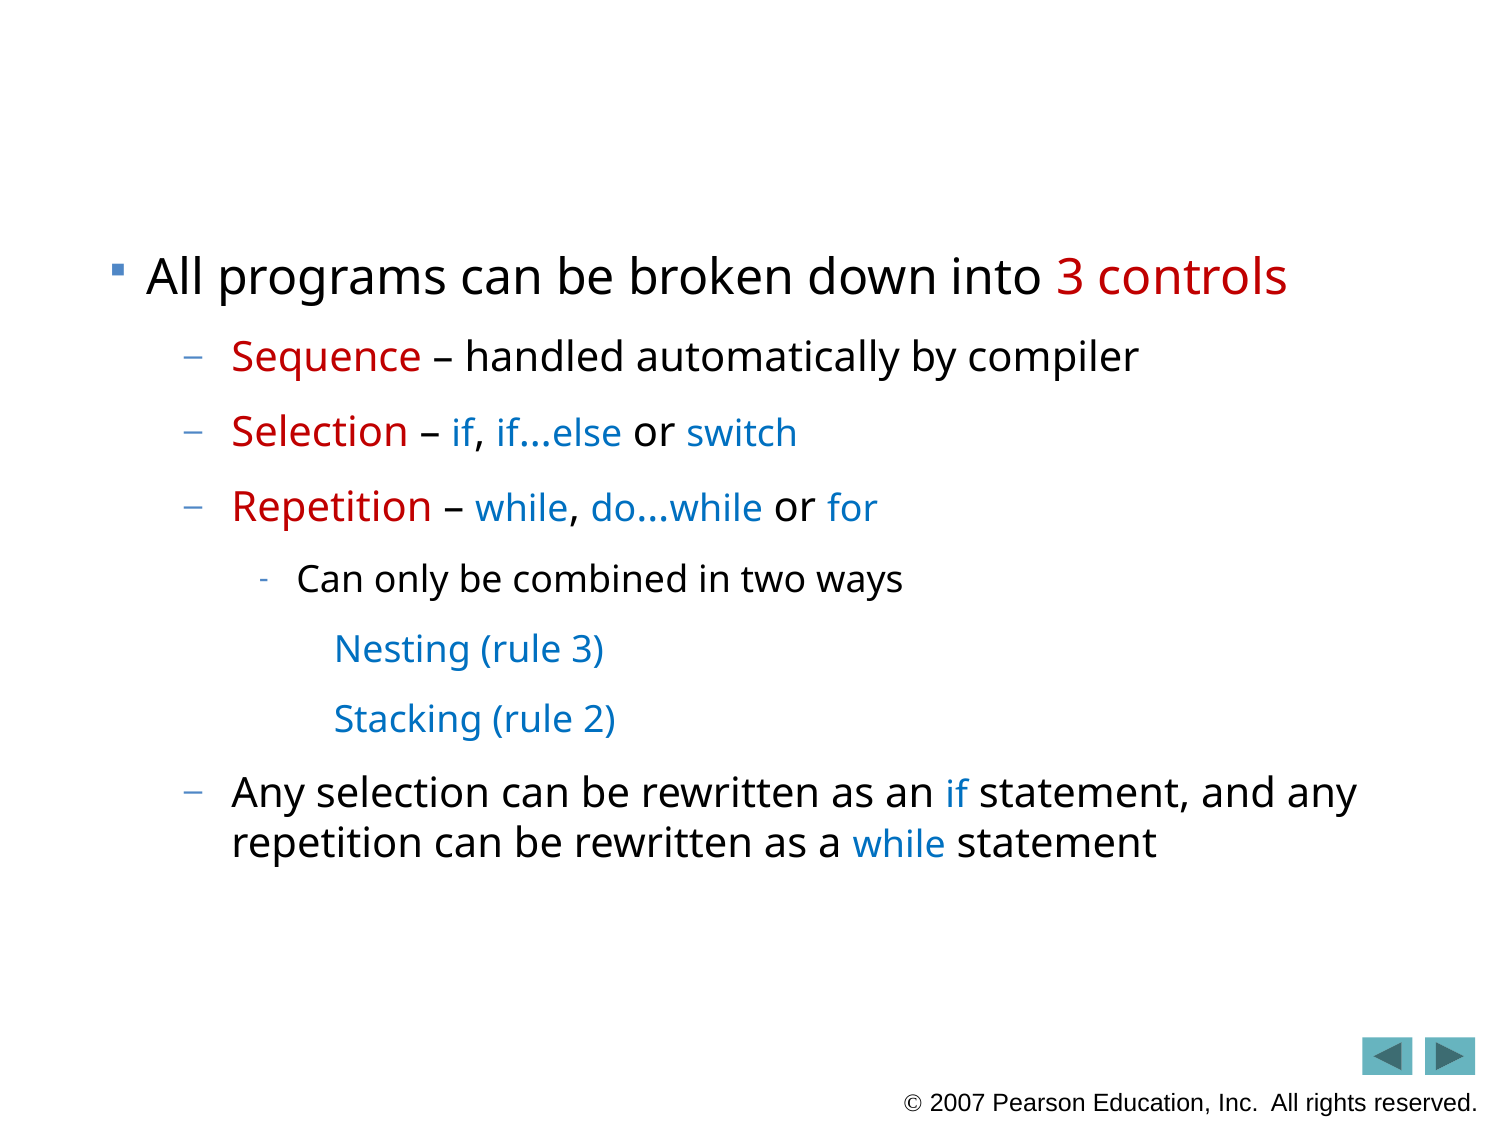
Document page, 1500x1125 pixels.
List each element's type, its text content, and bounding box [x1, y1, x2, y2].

list All programs can be broken down into 3 controls Sequence – handled automatically by compiler Selection – if, if…else or switch Repetition – while, do…while or for Can only be combined in two ways Nesting (rule 3) Stacking (rule 2) Any selection can be rewritten as an if statement, and any repetition can be rewritten as a while statement [93, 237, 1407, 888]
